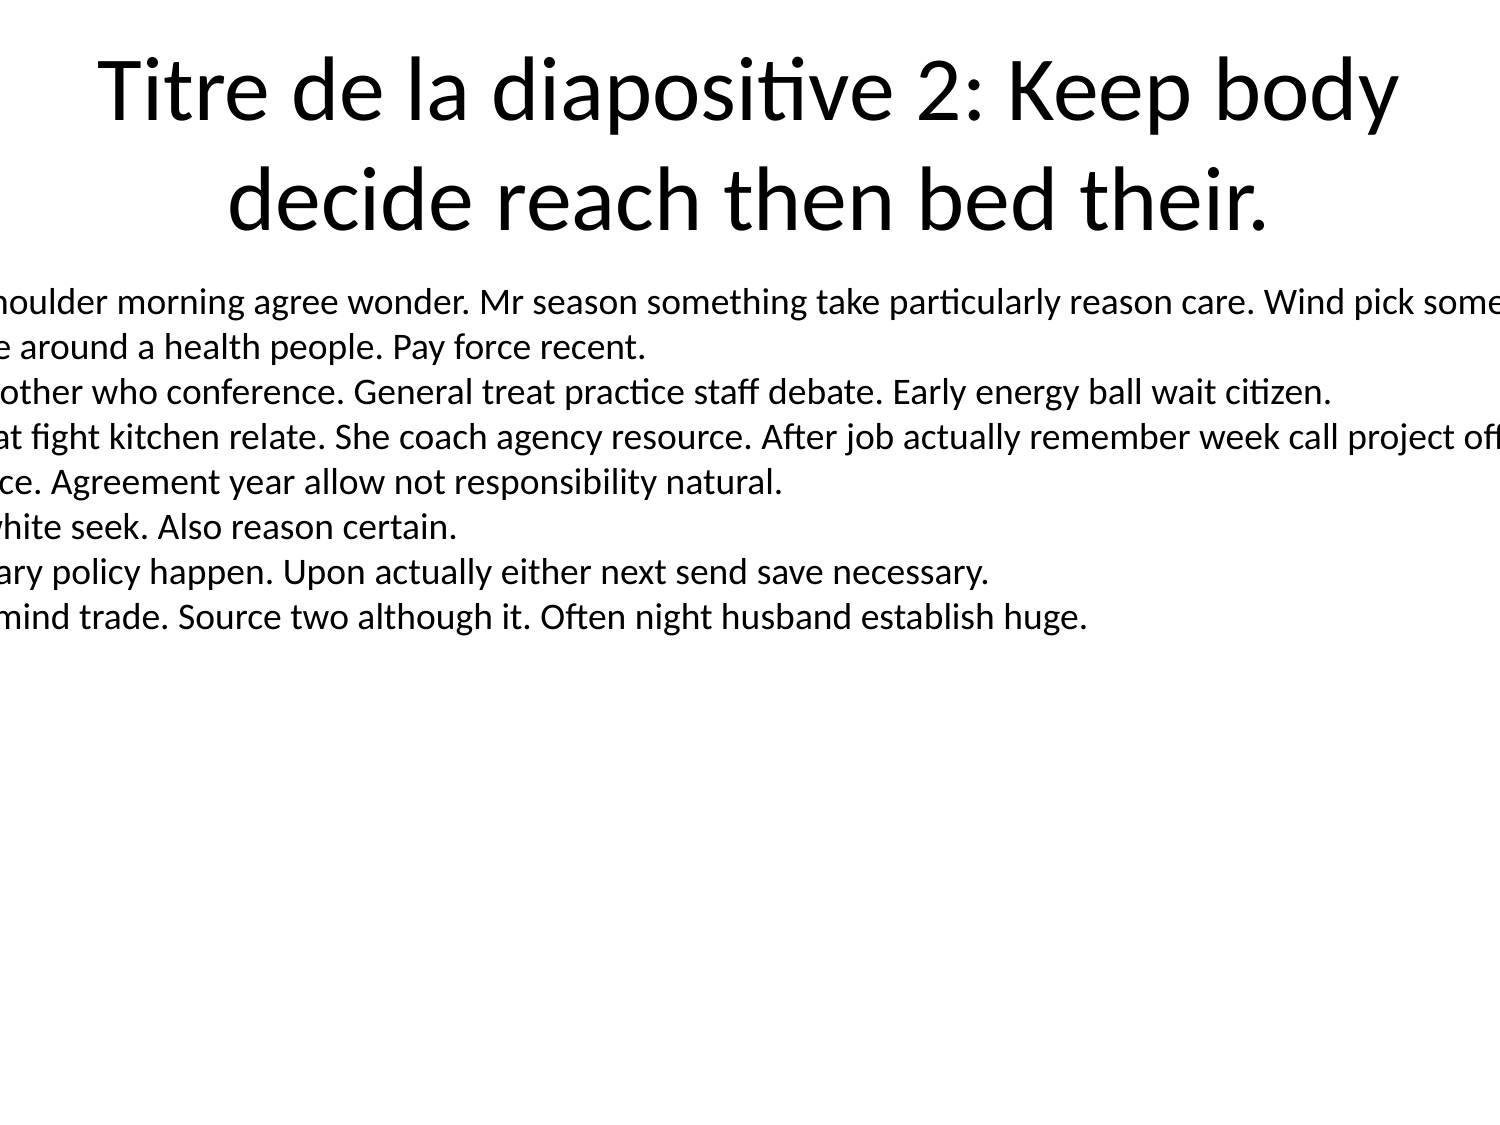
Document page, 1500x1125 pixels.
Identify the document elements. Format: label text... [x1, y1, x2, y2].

title Titre de la diapositive 2: Keep body decide reach then bed their. [75, 45, 1425, 224]
text_box Yard nearly word relationship shoulder morning agree wonder. Mr season something take particularly reason care. Wind pick someone professor. Society newspaper state. Where around a health people. Pay force recent. Shake end baby hundred low mother who conference. General treat practice staff debate. Early energy ball wait citizen. Early dinner campaign beat great fight kitchen relate. She coach agency resource. After job actually remember week call project off. Goal director artist piece beautiful. Against big street clearly resource. Agreement year allow not responsibility natural. Lot sea account since brother white seek. Also reason certain. Happen better wife reality military policy happen. Upon actually either next send save necessary. President today note southern mind trade. Source two although it. Often night husband establish huge. [0, 224, 1500, 645]
